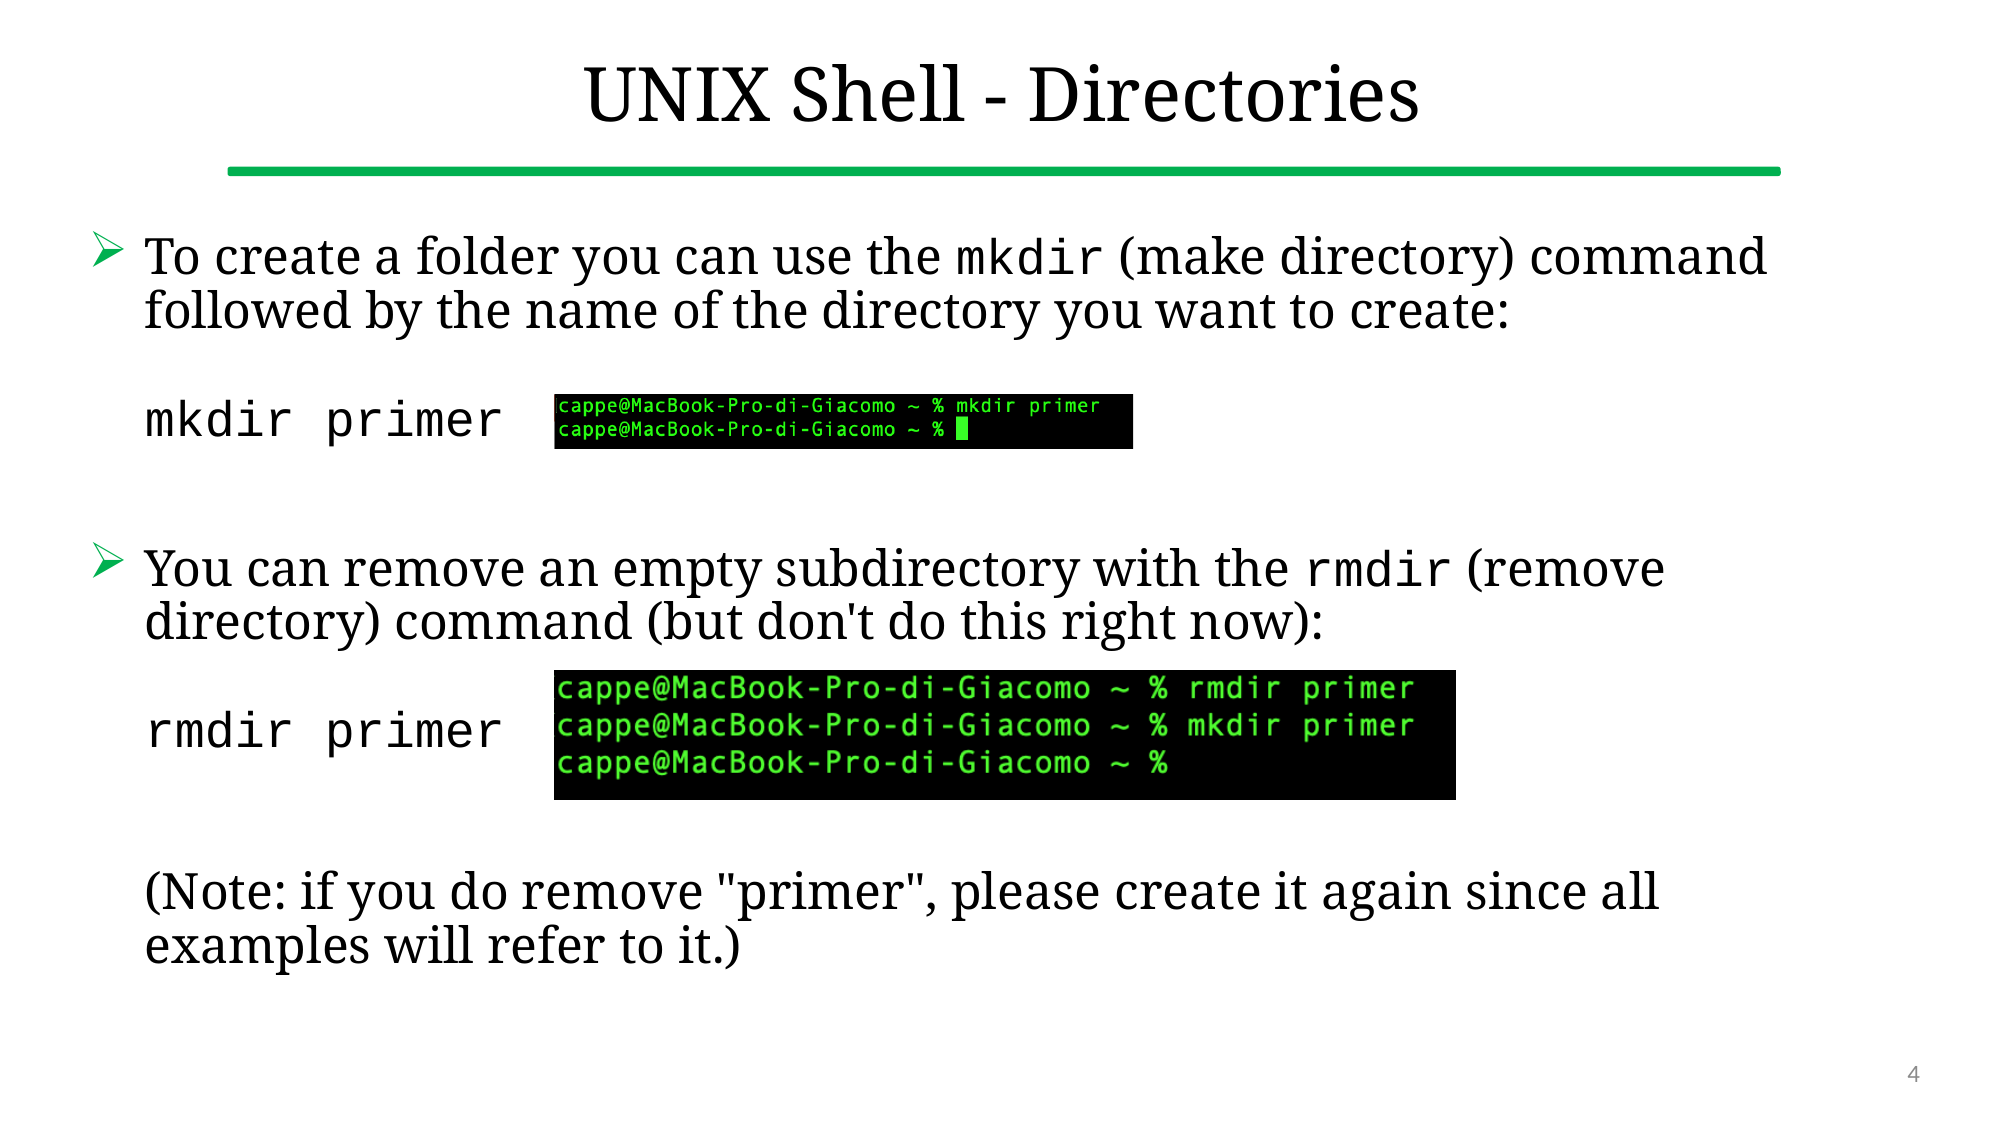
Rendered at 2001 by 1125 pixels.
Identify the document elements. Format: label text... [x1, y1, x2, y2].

slide_number 4 [1412, 1042, 1936, 1103]
title UNIX Shell - Directories [70, 26, 1936, 168]
picture [554, 391, 1134, 449]
picture [554, 670, 1456, 800]
list To create a folder you can use the mkdir (make directory) command followed by the name of the directory you want to create: mkdir primer You can remove an empty subdirectory with the rmdir (remove directory) command (but don't do this right now): rmdir primer (Note: if you do remove "primer", please create it again since all examples will refer to it.) [73, 223, 1787, 1099]
